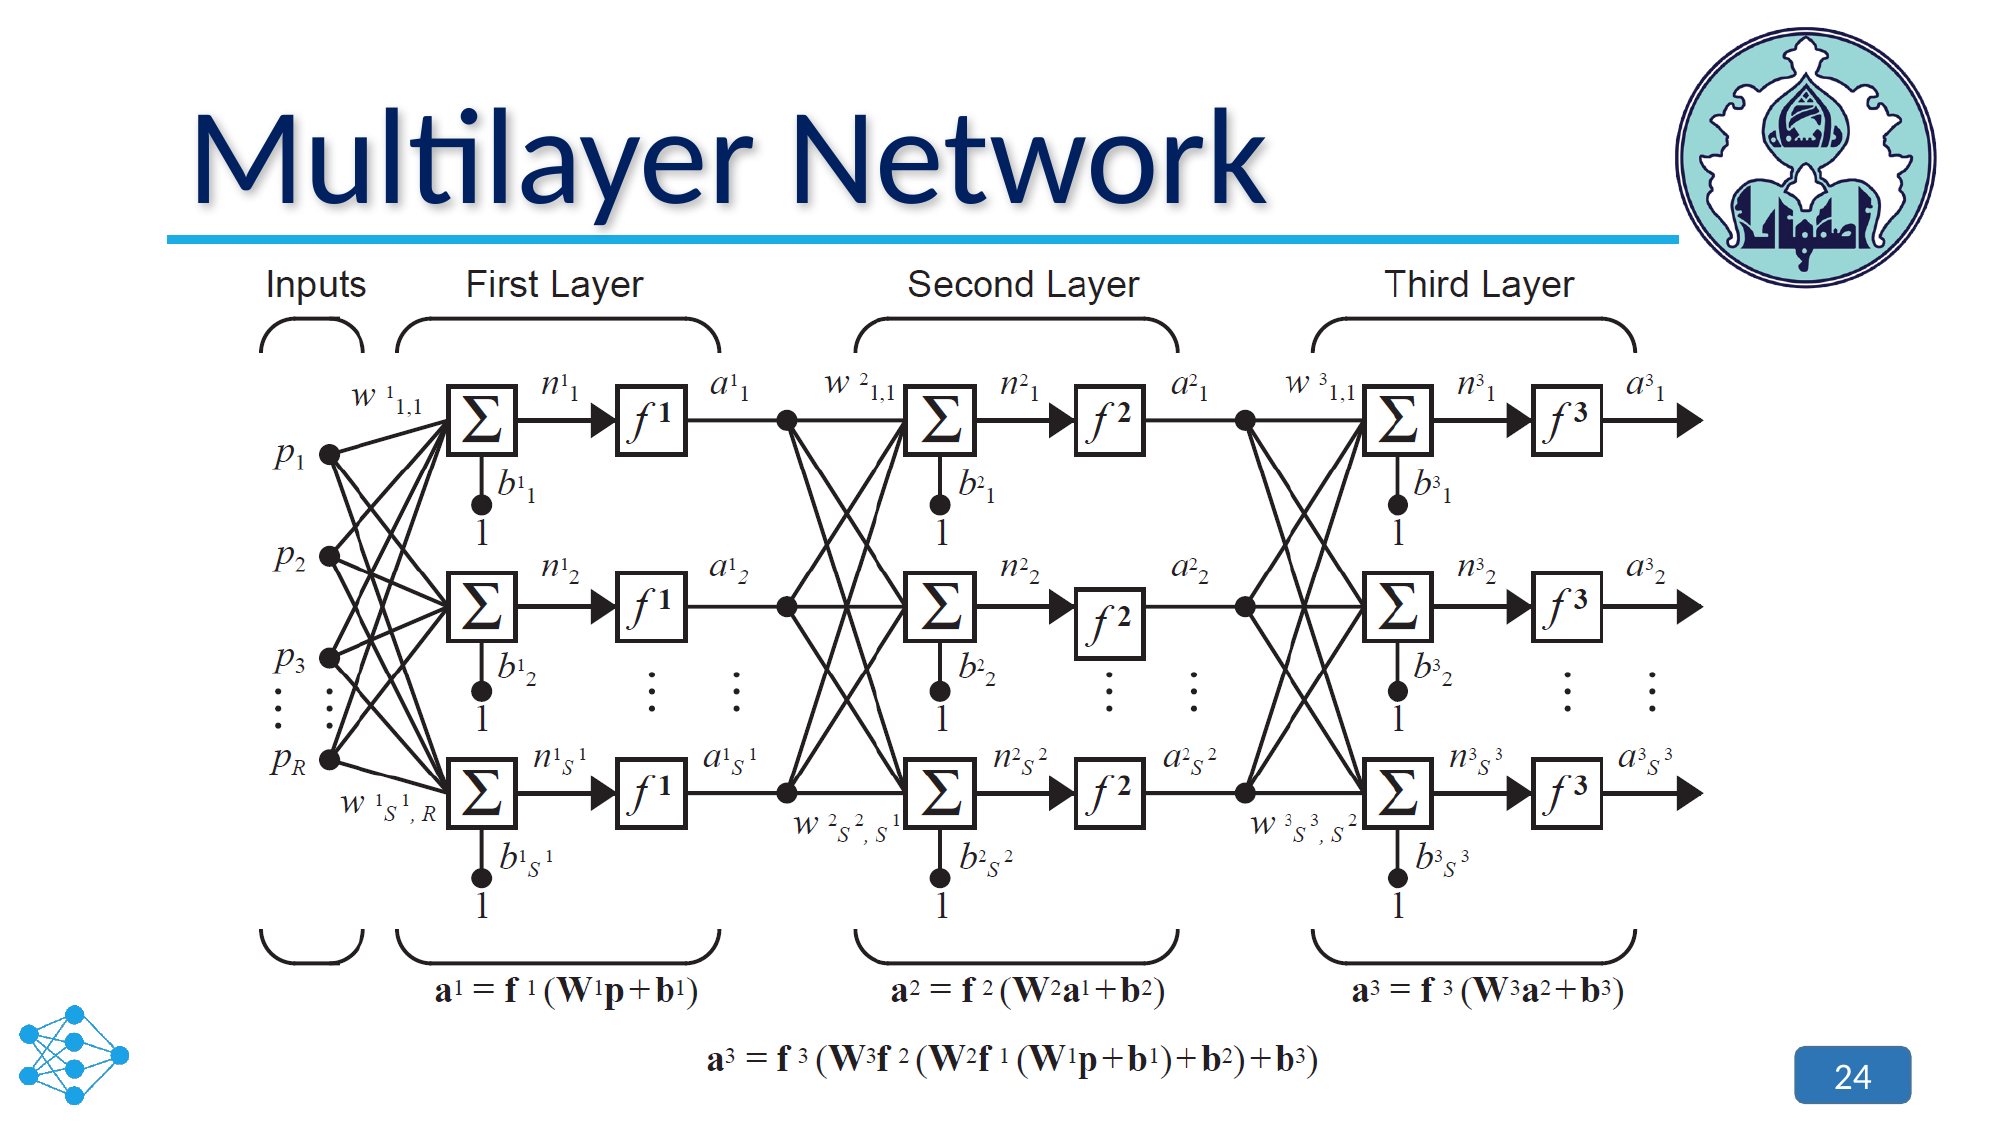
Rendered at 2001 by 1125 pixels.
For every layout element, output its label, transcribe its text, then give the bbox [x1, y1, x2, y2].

picture [19, 1005, 129, 1105]
text_box Multilayer Network [172, 59, 1286, 239]
text_box 24 [1794, 1045, 1912, 1105]
picture [256, 13, 1946, 1082]
